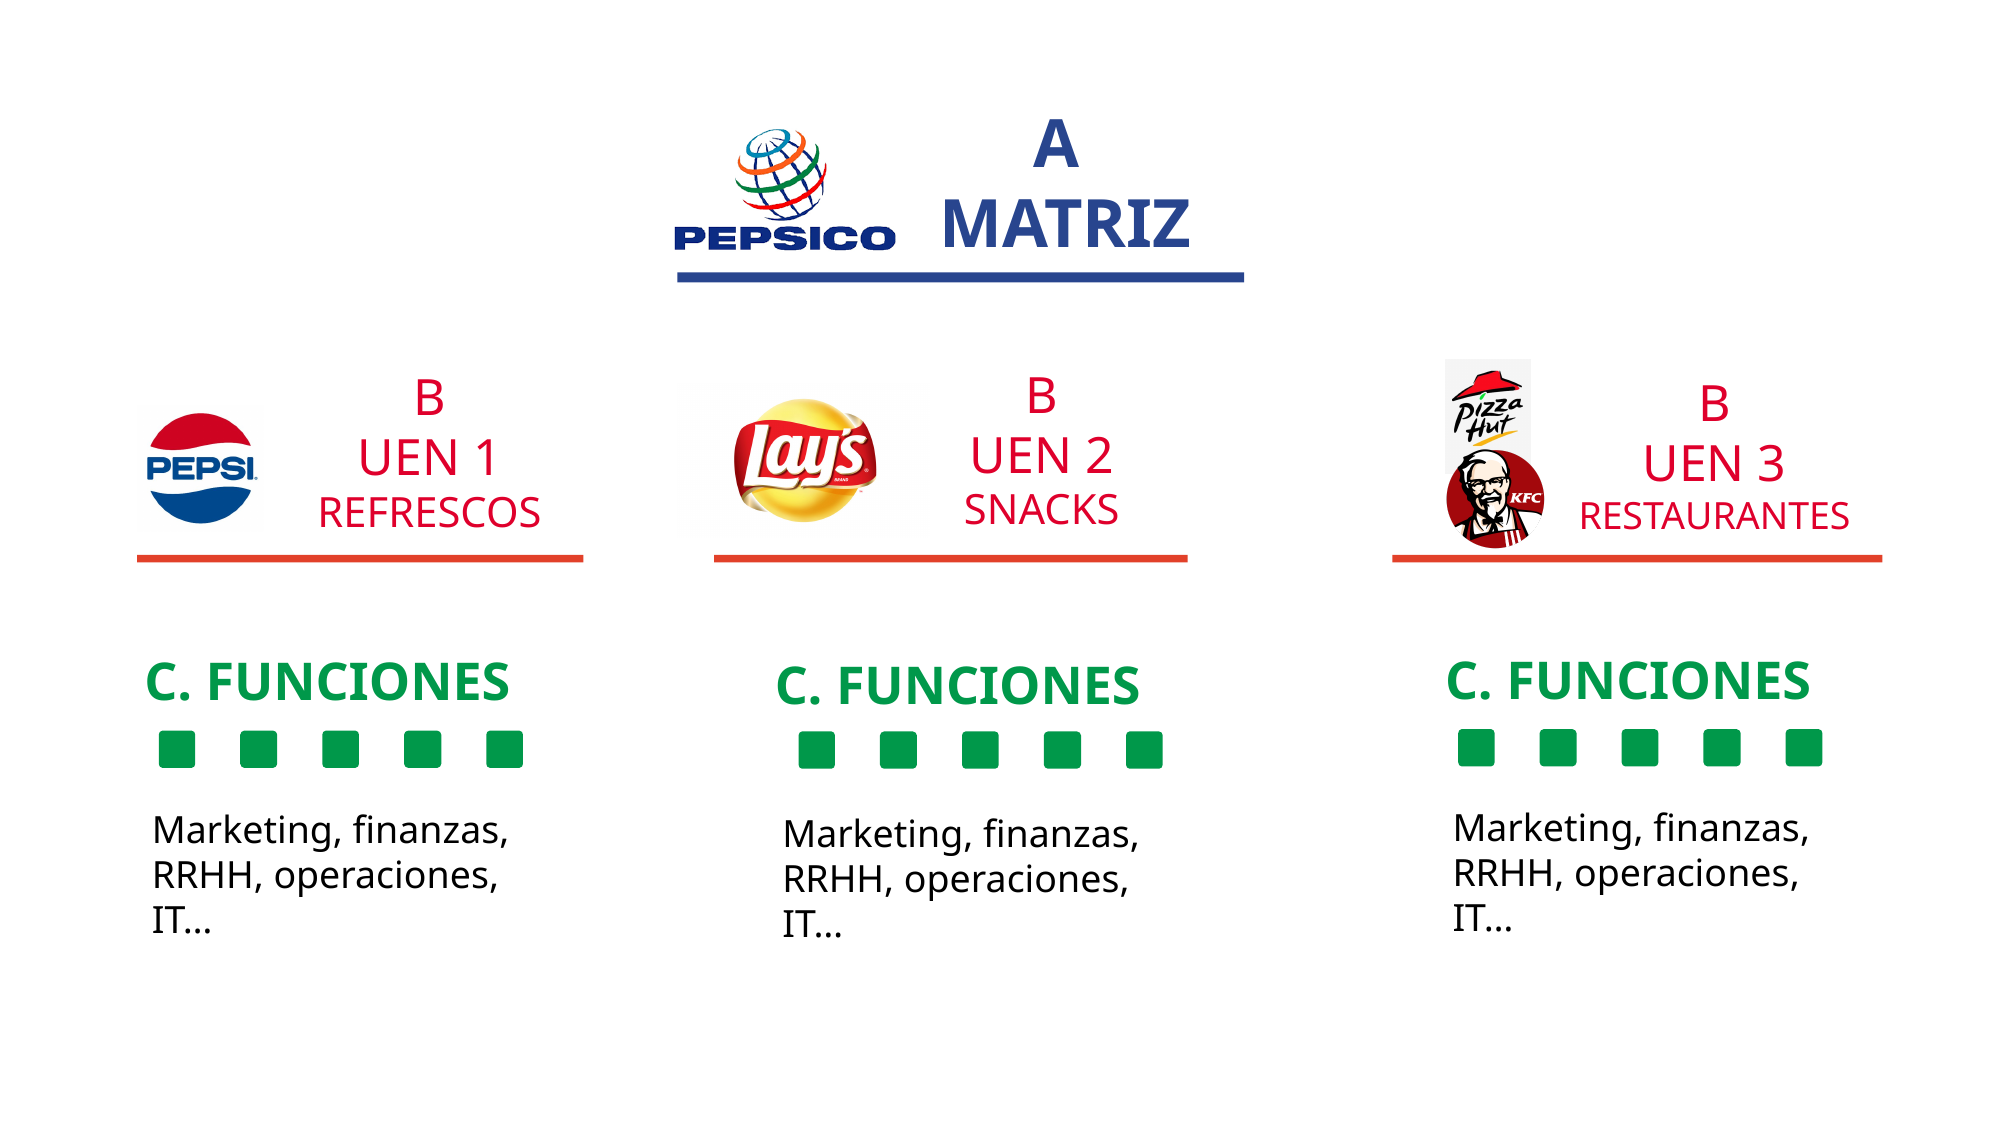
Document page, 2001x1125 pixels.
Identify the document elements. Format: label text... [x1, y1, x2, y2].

picture [1444, 359, 1545, 549]
picture [677, 383, 930, 538]
text_box Marketing, finanzas, RRHH, operaciones, IT… [1437, 797, 1833, 947]
text_box [404, 730, 442, 768]
text_box [962, 731, 999, 769]
text_box B UEN 3 RESTAURANTES [1546, 371, 1883, 537]
text_box [158, 730, 196, 768]
text_box C. FUNCIONES [1445, 647, 1841, 710]
text_box C. FUNCIONES [774, 652, 1171, 716]
text_box [1392, 554, 1883, 563]
text_box C. FUNCIONES [144, 648, 540, 712]
picture [658, 118, 912, 261]
text_box [798, 731, 835, 769]
text_box [240, 730, 278, 768]
text_box [677, 272, 1245, 283]
text_box A MATRIZ [939, 100, 1192, 261]
text_box [1785, 729, 1823, 767]
text_box Marketing, finanzas, RRHH, operaciones, IT… [137, 798, 533, 949]
text_box [879, 731, 917, 769]
text_box B UEN 1 REFRESCOS [275, 365, 584, 536]
text_box [1703, 729, 1741, 767]
text_box [1126, 731, 1163, 769]
text_box [714, 554, 1188, 563]
text_box [322, 730, 359, 768]
text_box [1621, 729, 1659, 767]
text_box [486, 730, 523, 768]
text_box Marketing, finanzas, RRHH, operaciones, IT… [767, 802, 1163, 953]
picture [137, 405, 264, 532]
text_box B UEN 2 SNACKS [888, 363, 1196, 534]
text_box [1539, 729, 1577, 767]
text_box [1458, 729, 1495, 767]
text_box [1043, 731, 1082, 769]
text_box [137, 554, 584, 563]
